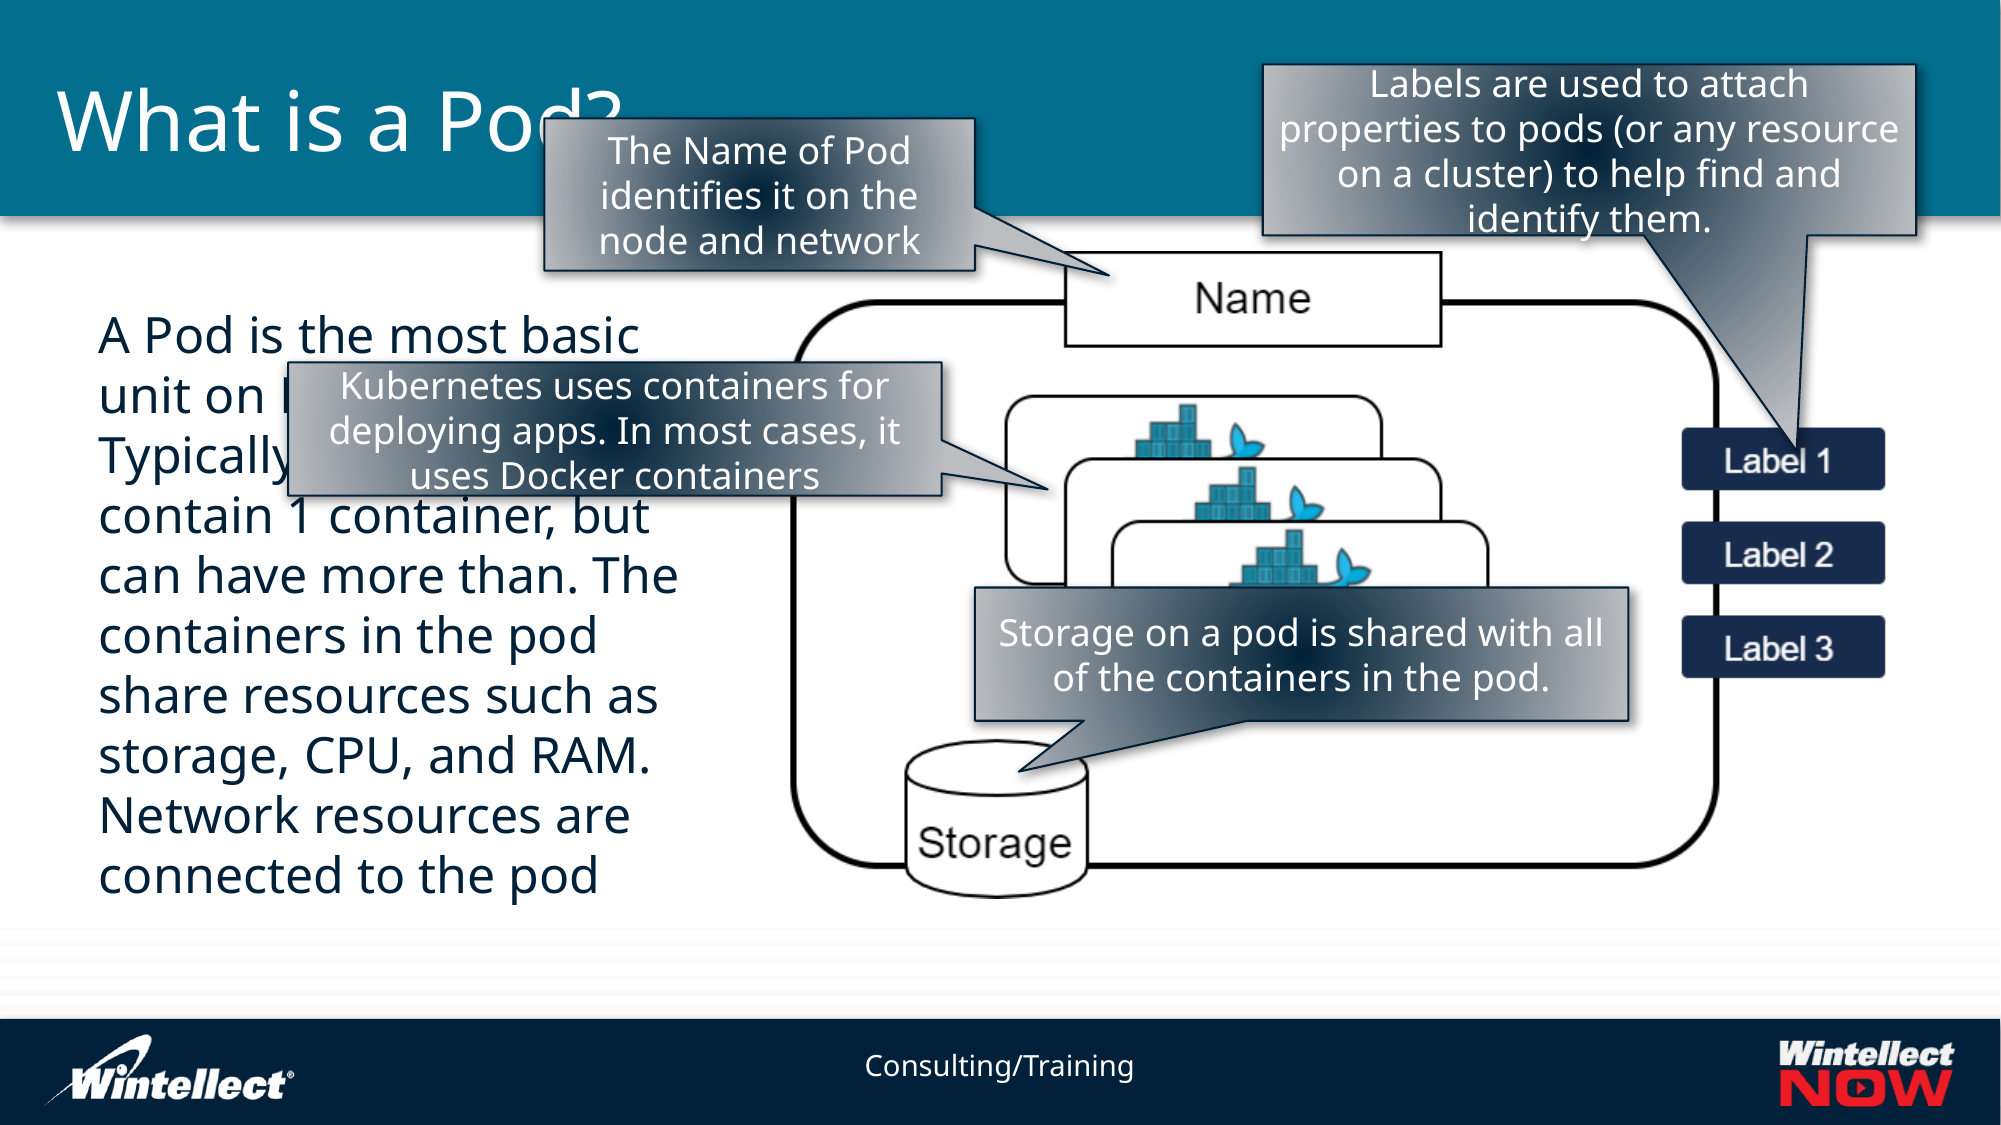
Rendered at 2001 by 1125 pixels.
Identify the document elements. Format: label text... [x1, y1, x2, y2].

picture [41, 1033, 295, 1107]
picture [1777, 1034, 1958, 1109]
picture [0, 217, 2001, 1125]
list A Pod is the most basic unit on Kubernetes. Typically, they will contain 1 container, but can have more than. The containers in the pod share resources such as storage, CPU, and RAM. Network resources are connected to the pod [83, 295, 697, 1009]
text_box The Name of Pod identifies it on the node and network [543, 117, 1058, 272]
text_box Labels are used to attach properties to pods (or any resource on a cluster) to help find and identify them. [1261, 63, 1918, 248]
title What is a Pod? [41, 17, 1958, 220]
text_box Kubernetes uses containers for deploying apps. In most cases, it uses Docker containers [287, 361, 781, 497]
